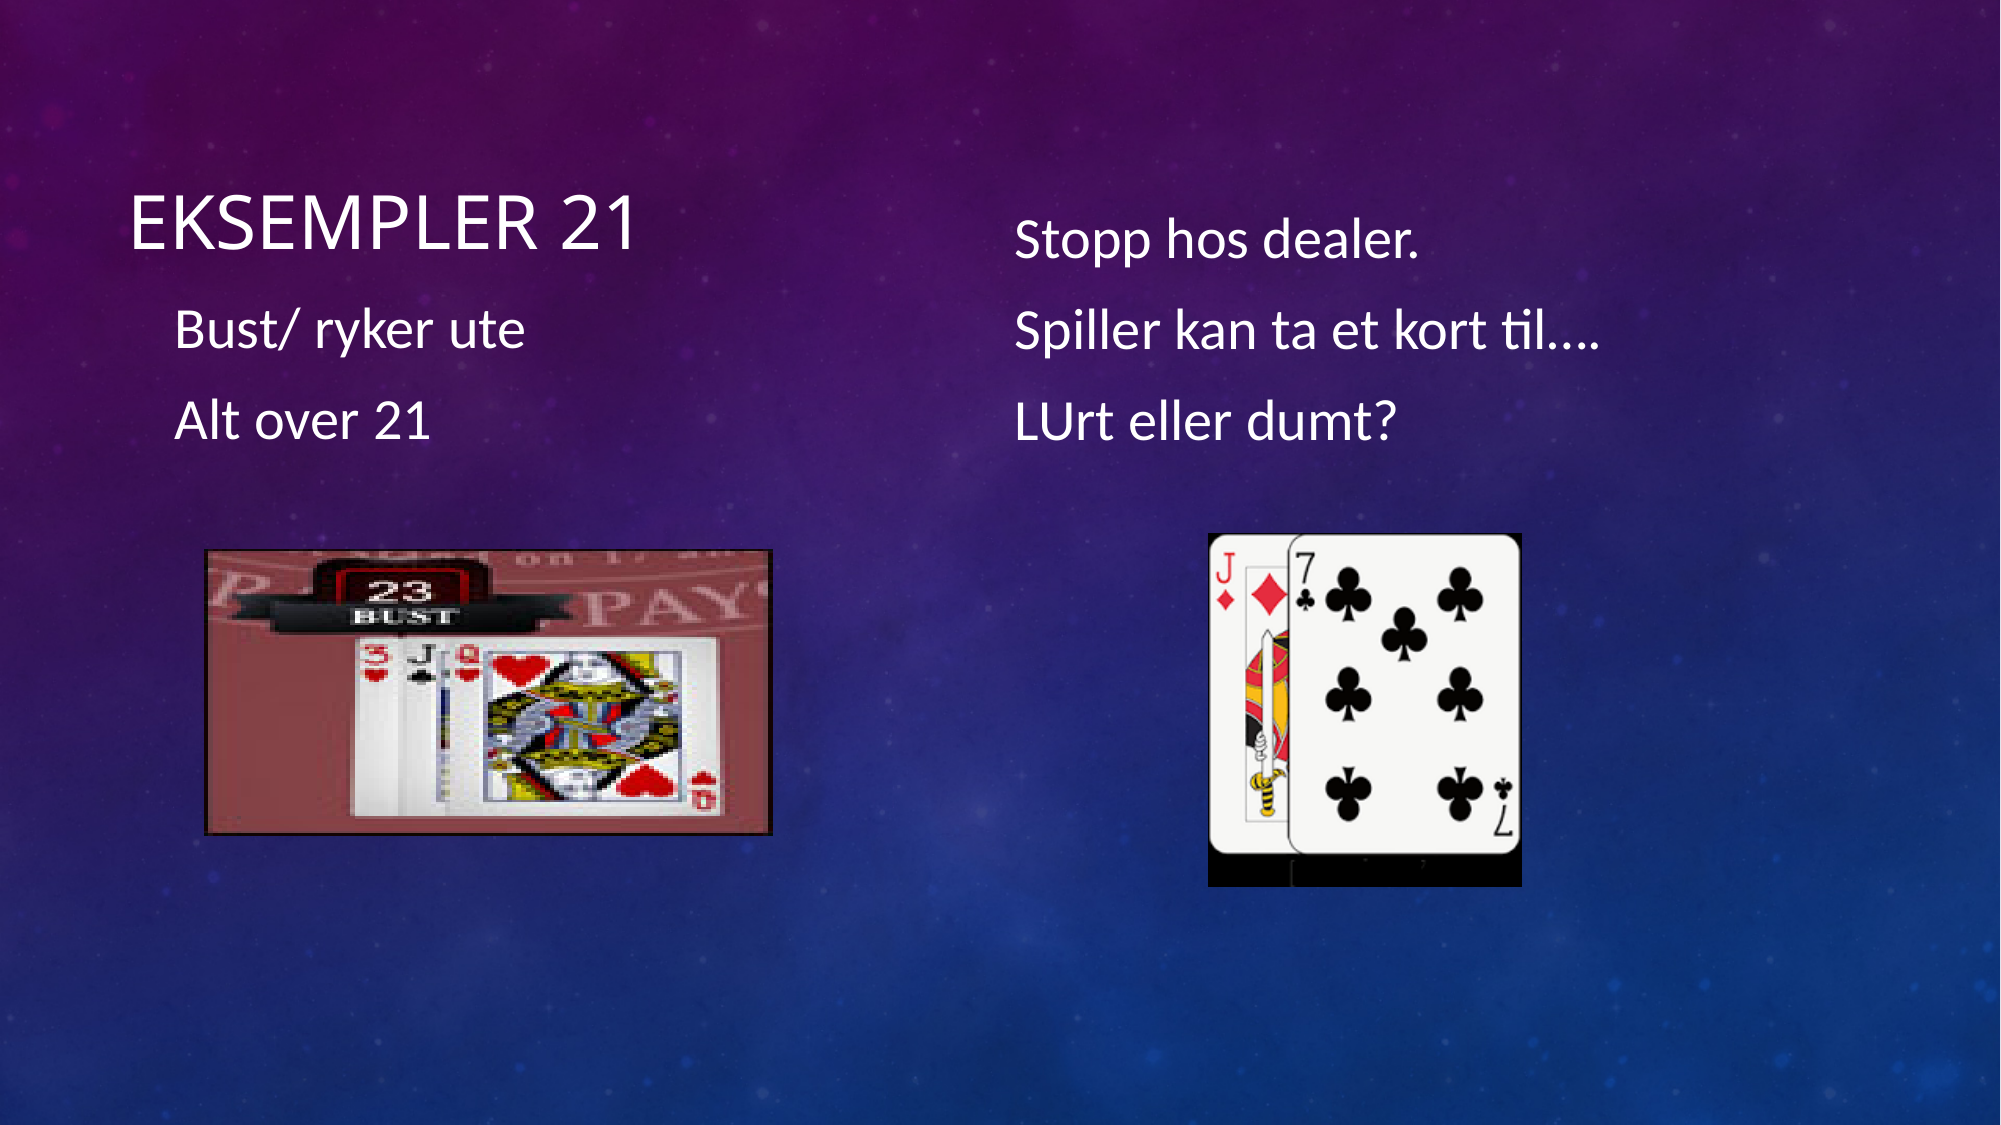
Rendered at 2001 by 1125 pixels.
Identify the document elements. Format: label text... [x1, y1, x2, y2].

list Bust/ ryker ute Alt over 21 [159, 363, 933, 459]
title Eksempler 21 [112, 99, 1775, 339]
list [1208, 533, 1522, 888]
list Stopp hos dealer. Spiller kan ta et kort til…. LUrt eller dumt? [999, 365, 1775, 460]
picture [0, 0, 2001, 1125]
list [203, 549, 773, 836]
